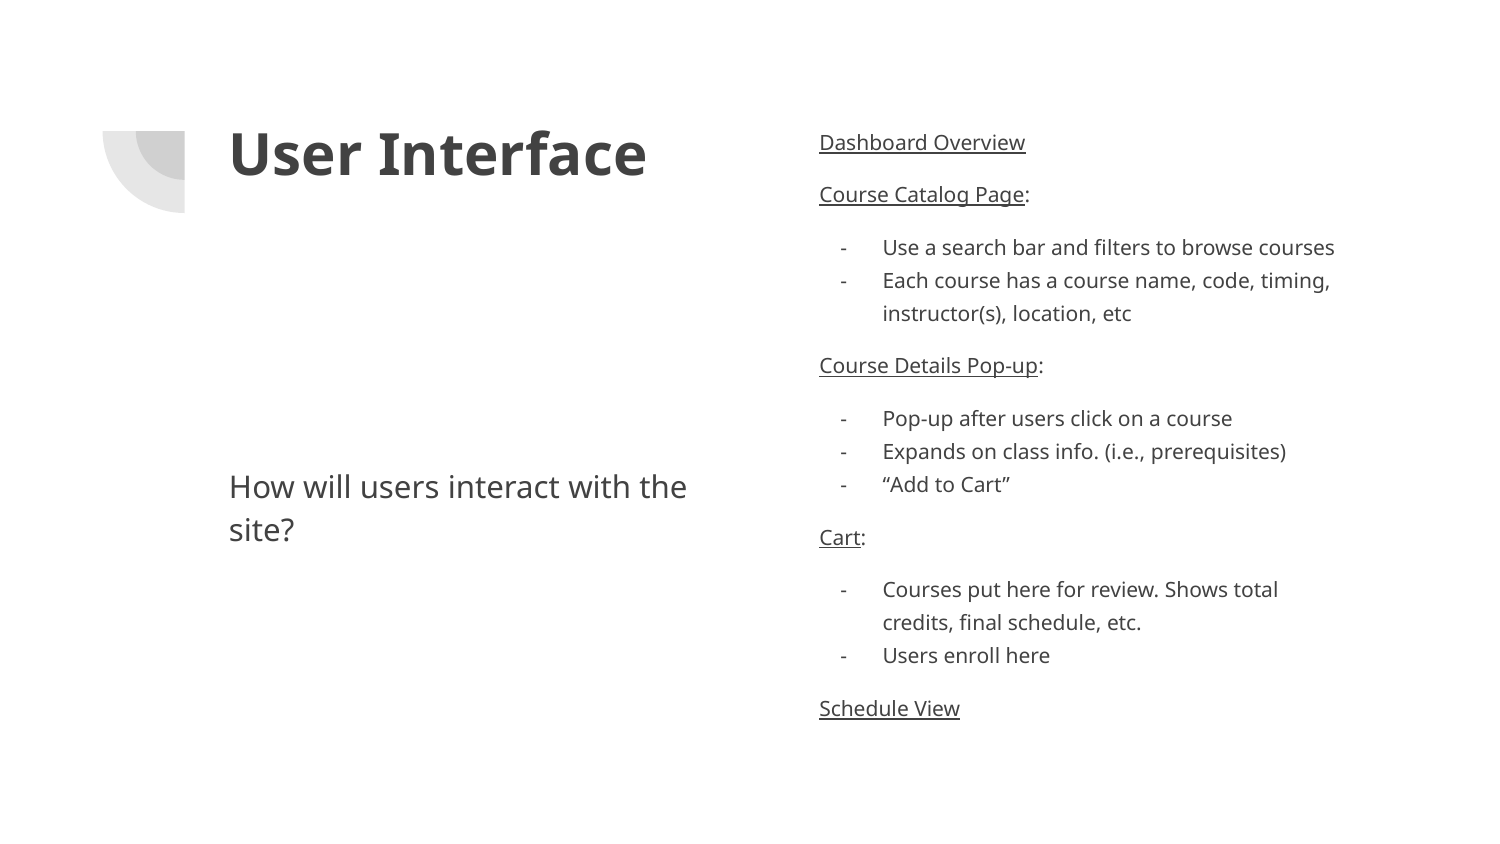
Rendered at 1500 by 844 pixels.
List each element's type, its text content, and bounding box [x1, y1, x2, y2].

subtitle How will users interact with the site? [213, 449, 777, 570]
title User Interface [213, 97, 777, 425]
list Dashboard Overview Course Catalog Page: Use a search bar and filters to browse courses Each course has a course name, code, timing, instructor(s), location, etc Course Details Pop-up: Pop-up after users click on a course Expands on class info. (i.e., prerequisites) “Add to Cart” Cart: Courses put here for review. Shows total credits, final schedule, etc. Users enroll here Schedule View [804, 108, 1368, 744]
